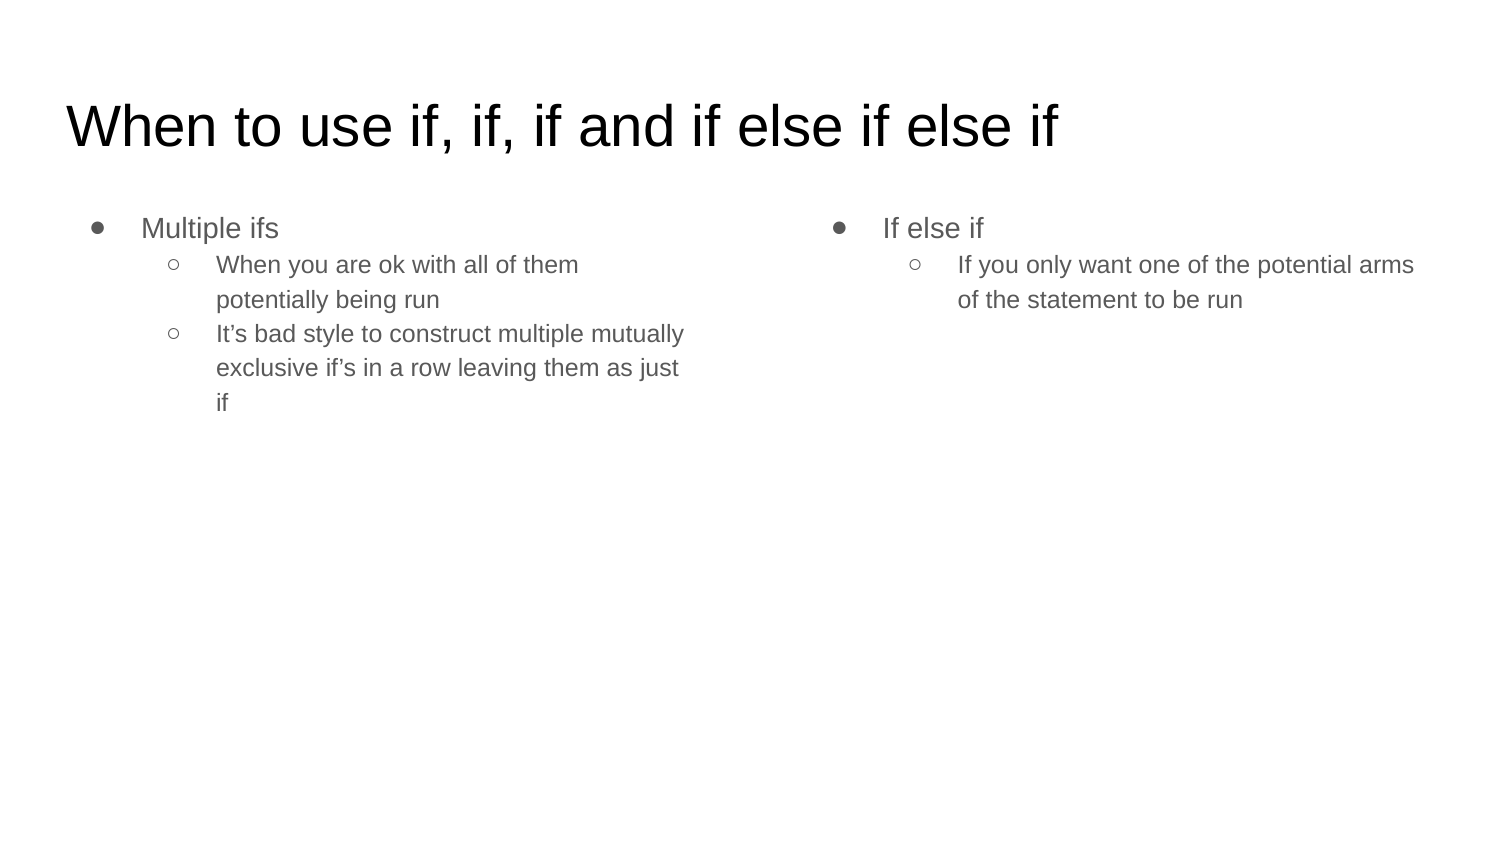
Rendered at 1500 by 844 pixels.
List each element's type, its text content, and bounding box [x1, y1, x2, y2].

list Multiple ifs When you are ok with all of them potentially being run It’s bad style to construct multiple mutually exclusive if’s in a row leaving them as just if [51, 189, 708, 750]
title When to use if, if, if and if else if else if [51, 72, 1449, 167]
list If else if If you only want one of the potential arms of the statement to be run [792, 189, 1449, 750]
